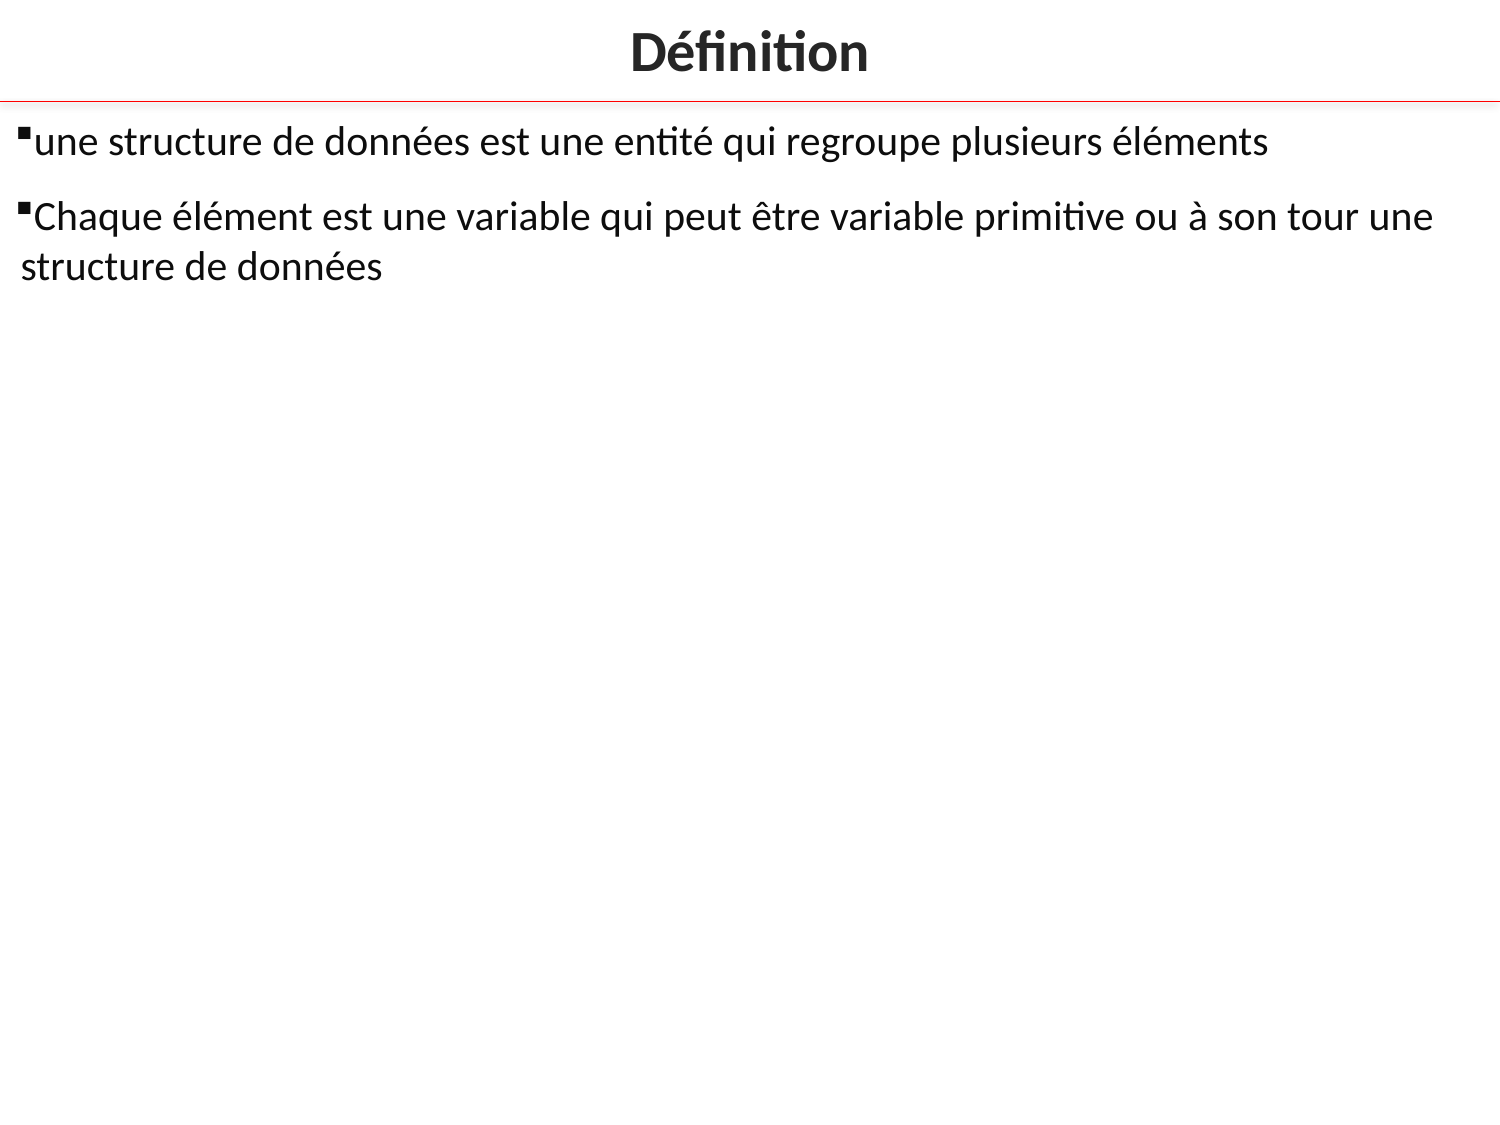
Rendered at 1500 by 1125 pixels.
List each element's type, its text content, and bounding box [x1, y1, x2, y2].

text_box Définition [2, 5, 1498, 91]
text_box une structure de données est une entité qui regroupe plusieurs éléments Chaque élément est une variable qui peut être variable primitive ou à son tour une structure de données [0, 109, 1495, 297]
